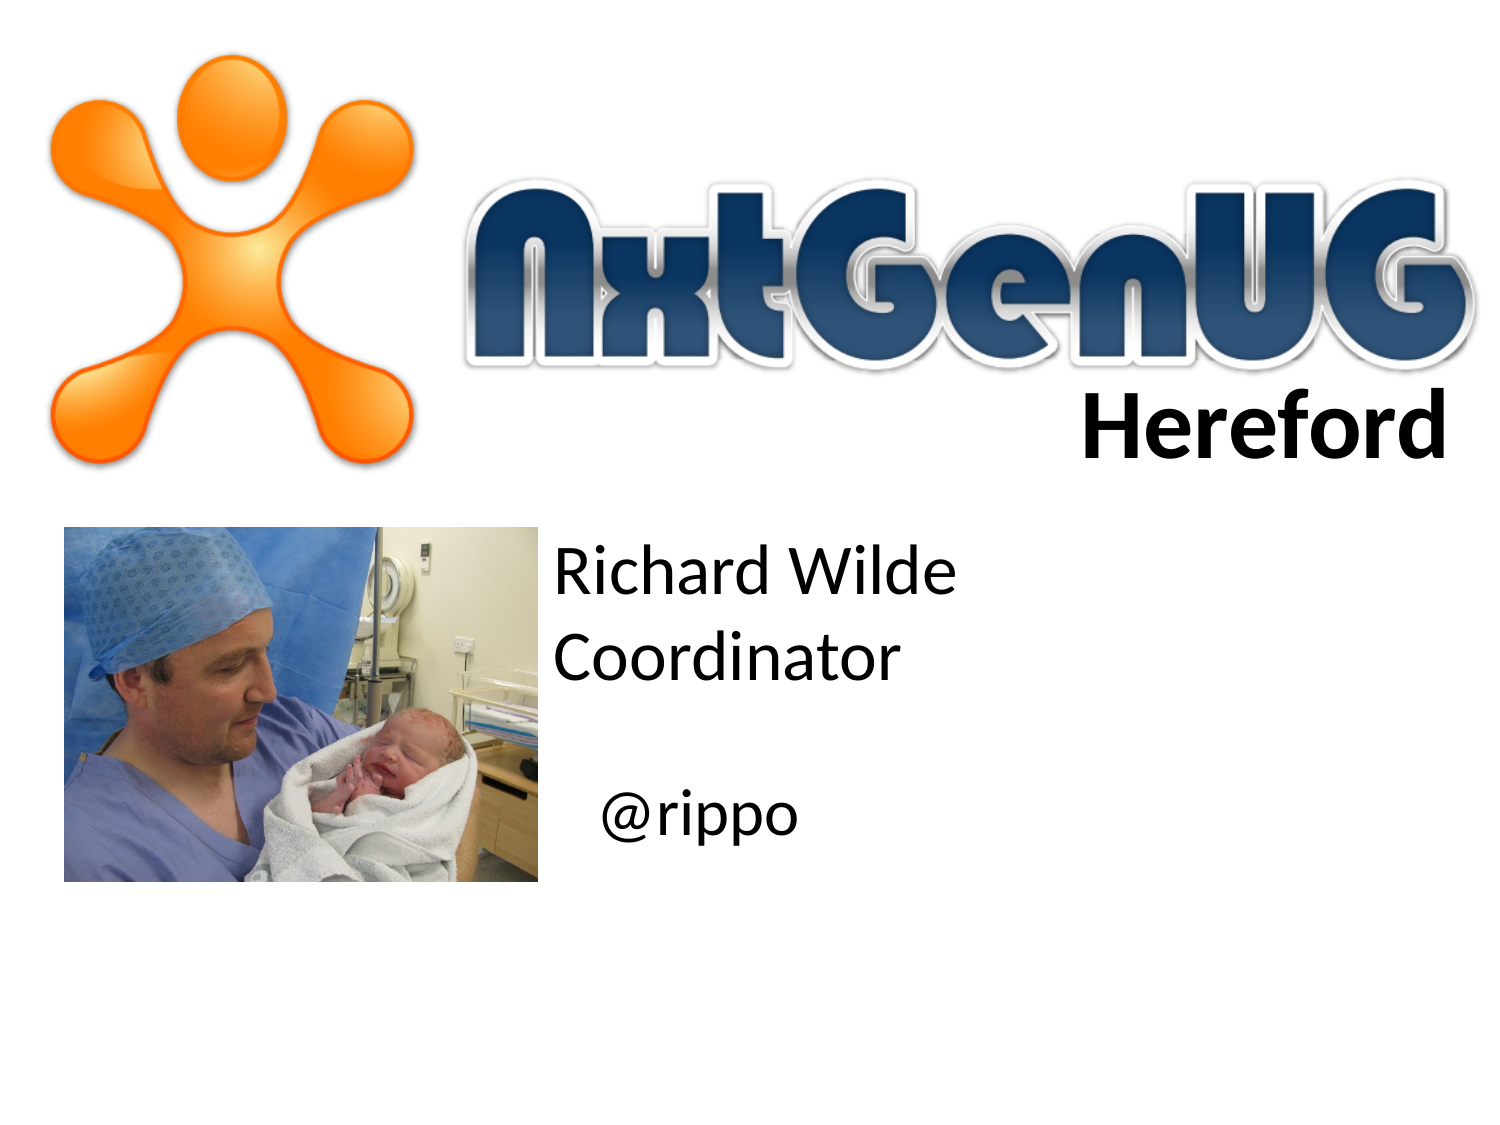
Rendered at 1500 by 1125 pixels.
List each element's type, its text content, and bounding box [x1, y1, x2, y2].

picture [34, 46, 1500, 477]
list @rippo [75, 761, 1425, 1029]
title Richard Wilde Coordinator [539, 515, 1226, 704]
picture [64, 526, 538, 882]
